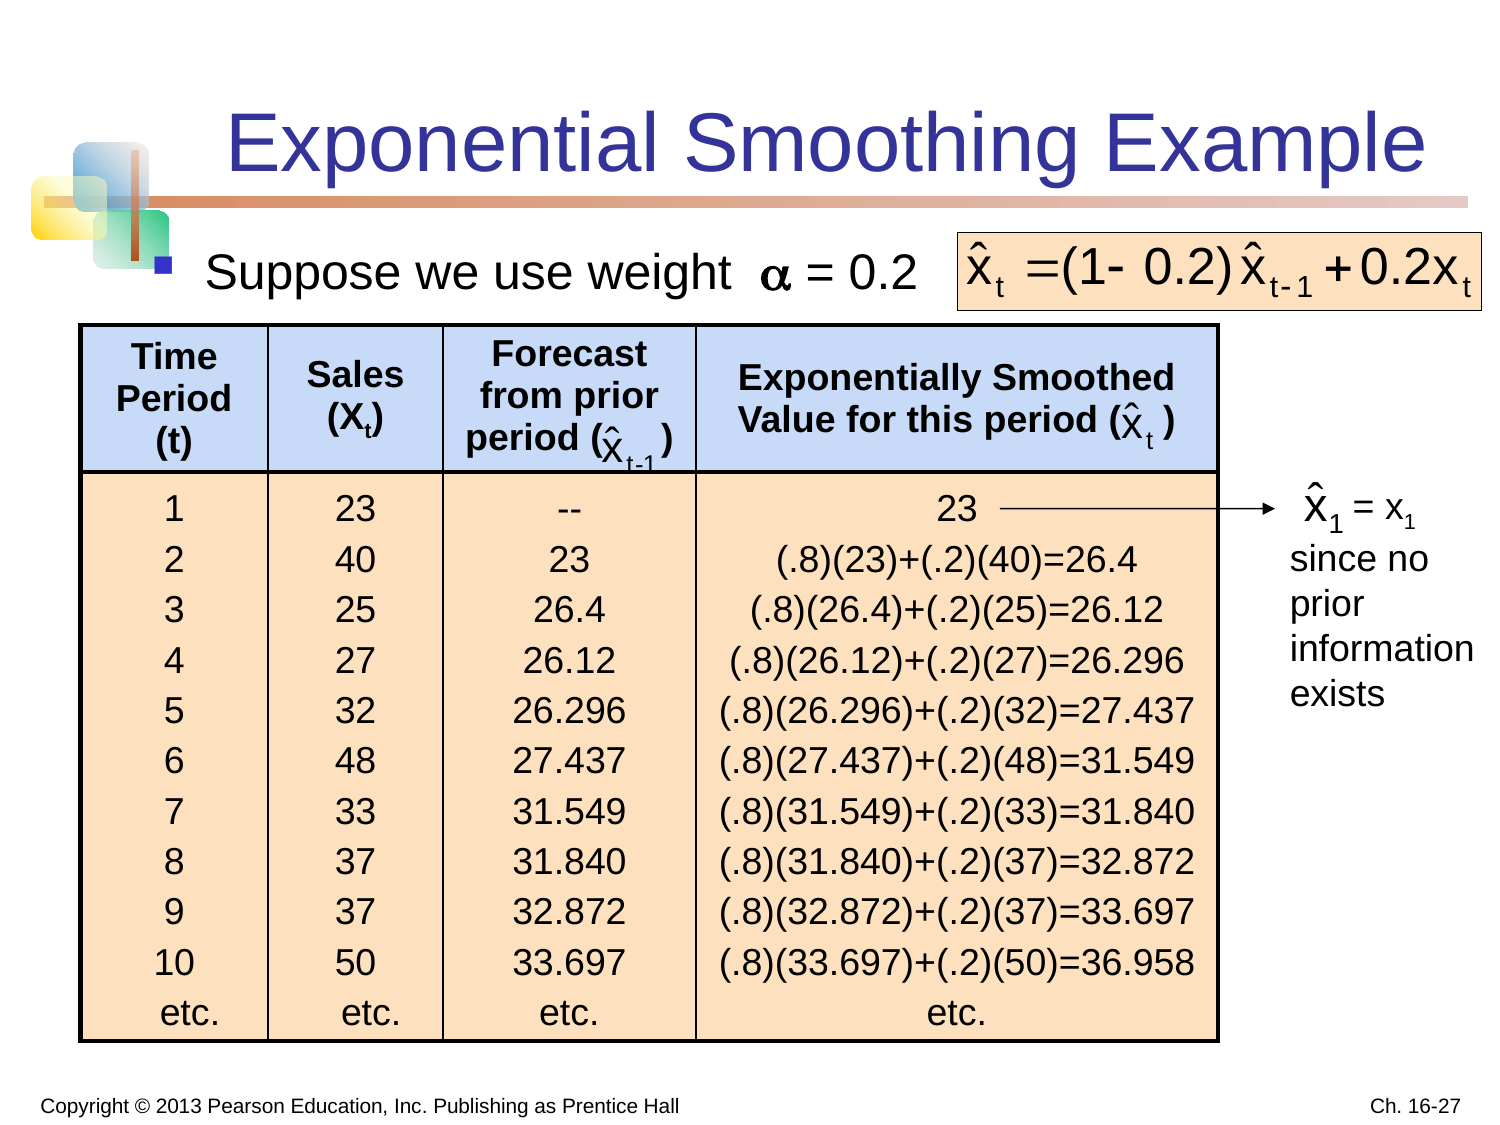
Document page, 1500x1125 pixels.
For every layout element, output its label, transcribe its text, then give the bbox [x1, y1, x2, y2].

table_header Forecast from prior period ( ) [444, 327, 695, 470]
slide_number Ch. 16-27 [1124, 1071, 1476, 1125]
text_box = x1 since no prior information exists [1274, 474, 1500, 721]
table_header Time Period (t) [83, 327, 267, 470]
table_header Exponentially Smoothed Value for this period ( ) [697, 327, 1216, 470]
footer Copyright © 2013 Pearson Education, Inc. Publishing as Prentice Hall [0, 1071, 721, 1125]
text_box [1295, 473, 1348, 542]
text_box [1113, 394, 1162, 461]
table_cell -- 23 26.4 26.12 26.296 27.437 31.549 31.840 32.872 33.697 etc. [444, 474, 695, 1039]
title Exponential Smoothing Example [187, 70, 1467, 196]
table_cell 23 40 25 27 32 48 33 37 37 50 etc. [269, 474, 442, 1039]
table_header Sales (Xt) [269, 327, 442, 470]
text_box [593, 418, 661, 485]
table_cell 23 (.8)(23)+(.2)(40)=26.4 (.8)(26.4)+(.2)(25)=26.12 (.8)(26.12)+(.2)(27)=26.296 (.8)(26.296)+(.2)(32)=27.437 (.8)(27.437)+(.2)(48)=31.549 (.8)(31.549)+(.2)(33)=31.840 (.8)(31.840)+(.2)(37)=32.872 (.8)(32.872)+(.2)(37)=33.697 (.8)(33.697)+(.2)(50)=36.958 etc. [697, 474, 1216, 1039]
list Suppose we use weight  = 0.2 [137, 232, 949, 308]
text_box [956, 232, 1483, 311]
table_cell 1 2 3 4 5 6 7 8 9 10 etc. [83, 474, 267, 1039]
text_box [999, 502, 1276, 515]
